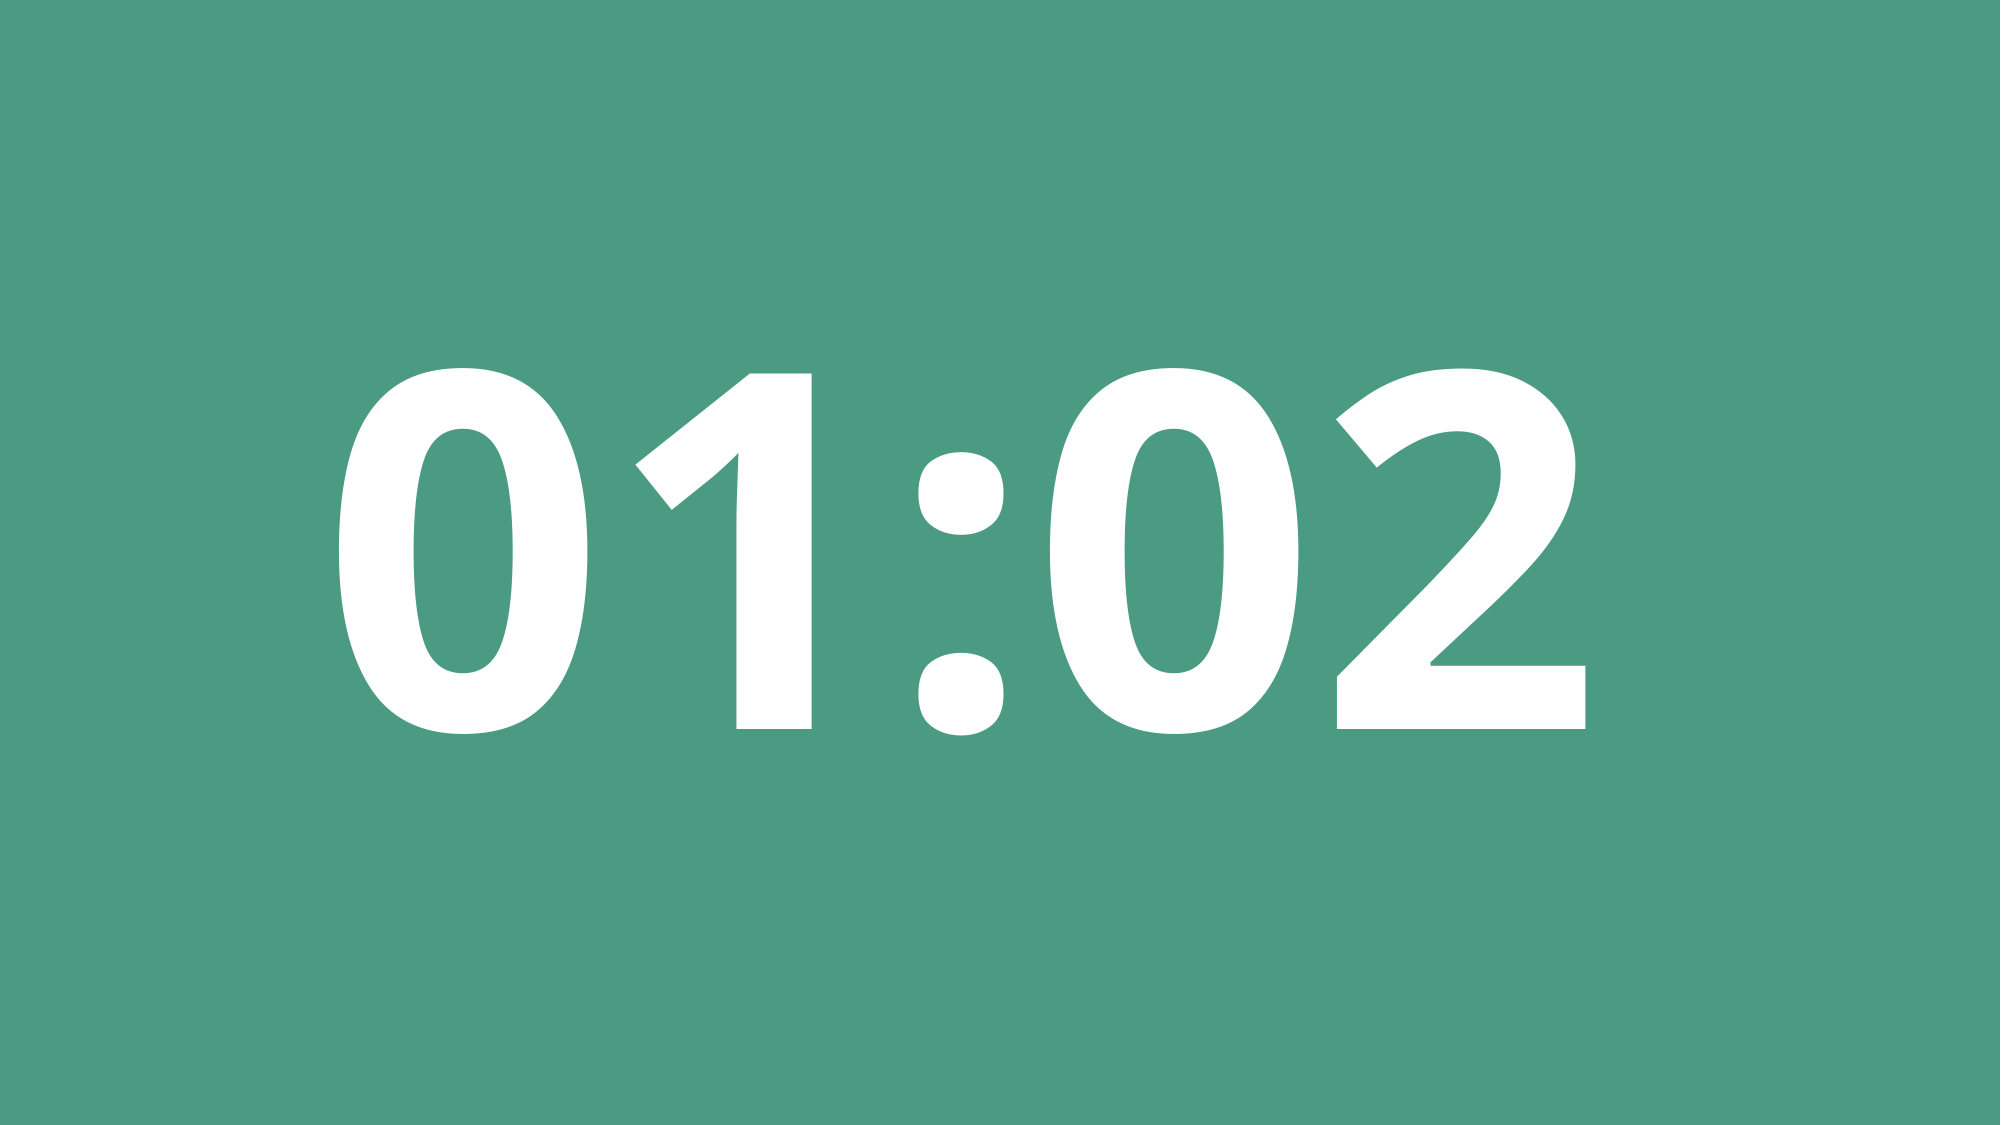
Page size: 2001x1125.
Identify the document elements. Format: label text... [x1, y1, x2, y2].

title 01:02 [15, 59, 1978, 1078]
